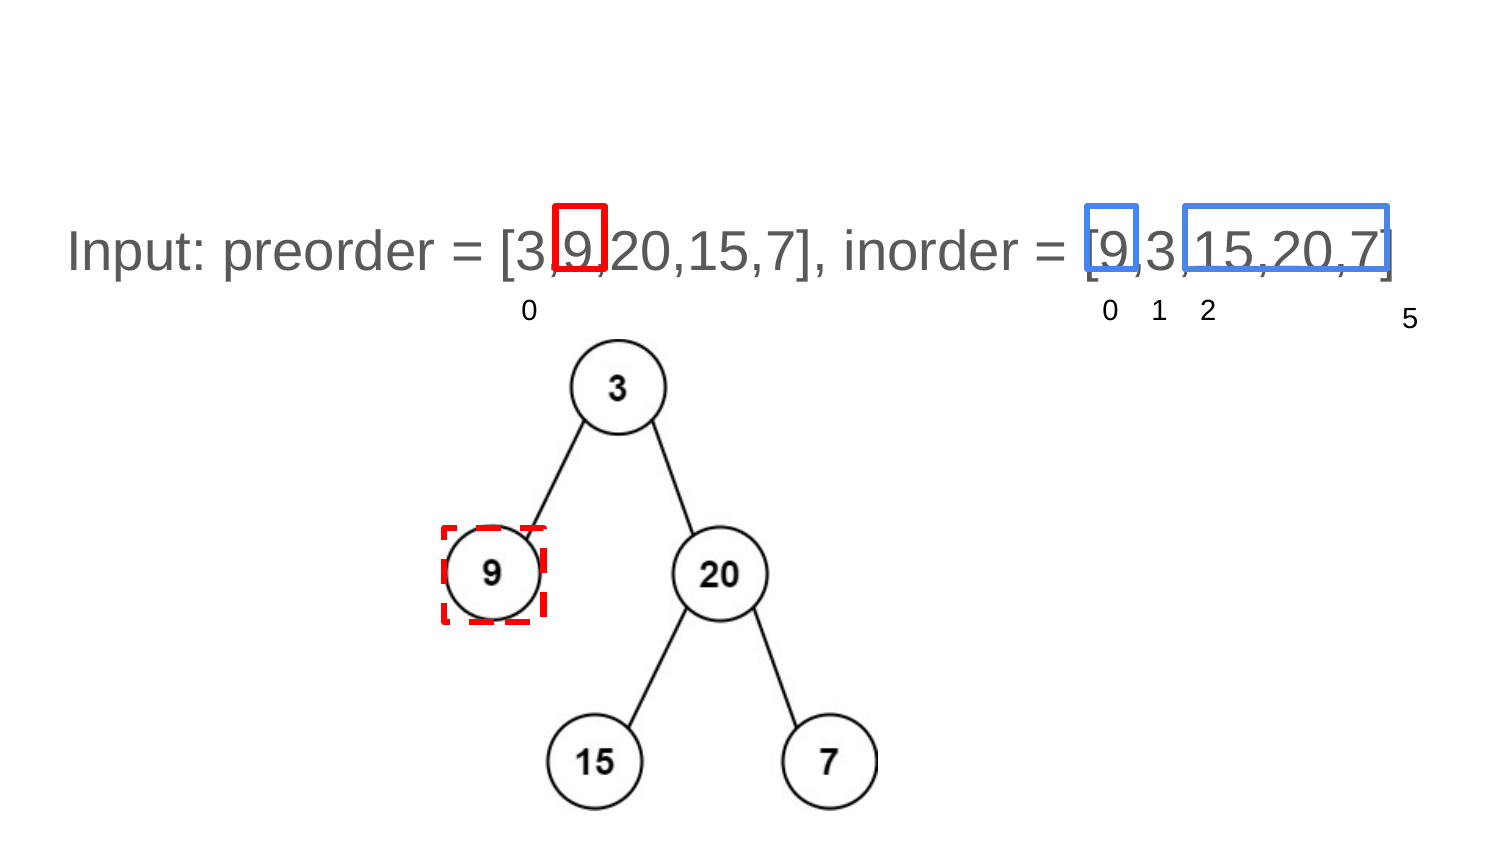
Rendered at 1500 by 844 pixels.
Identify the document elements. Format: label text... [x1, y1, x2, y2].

text_box [555, 206, 605, 269]
text_box 2 [1185, 275, 1235, 339]
text_box [1185, 206, 1388, 269]
list Input: preorder = [3,9,20,15,7], inorder = [9,3,15,20,7] [51, 189, 1449, 276]
text_box 5 [1387, 284, 1437, 348]
text_box 1 [1136, 275, 1185, 339]
text_box 0 [1087, 275, 1136, 339]
text_box [1087, 206, 1137, 269]
picture [444, 338, 878, 812]
text_box 0 [506, 275, 556, 337]
